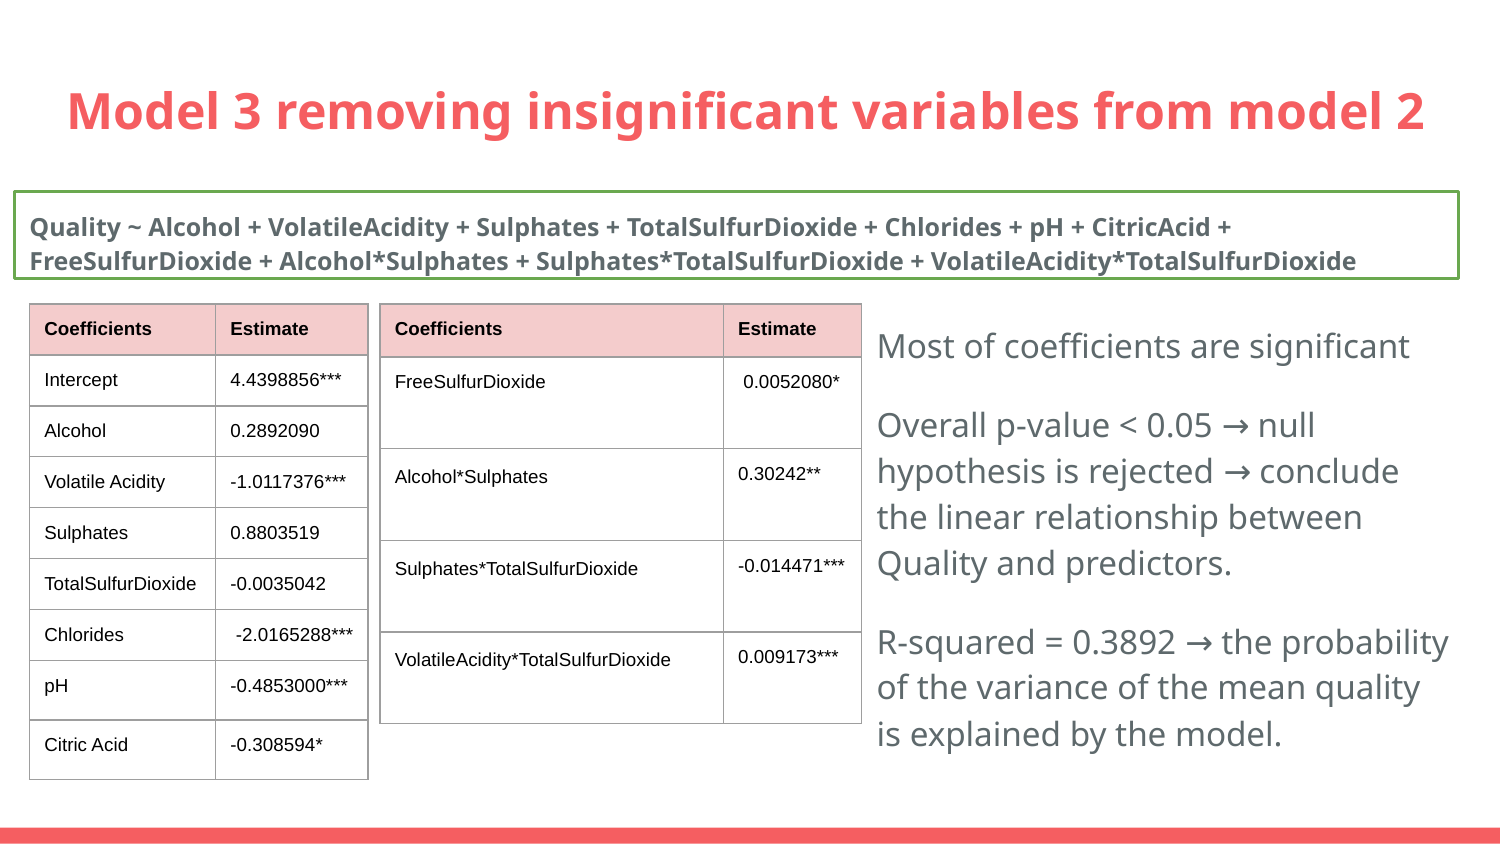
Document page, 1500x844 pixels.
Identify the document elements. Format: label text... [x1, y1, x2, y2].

table_cell Alcohol*Sulphates [381, 449, 723, 540]
list Quality ~ Alcohol + VolatileAcidity + Sulphates + TotalSulfurDioxide + Chlorides + pH + CitricAcid + FreeSulfurDioxide + Alcohol*Sulphates + Sulphates*TotalSulfurDioxide + VolatileAcidity*TotalSulfurDioxide [14, 191, 1459, 279]
table_header Estimate [216, 305, 367, 354]
list Most of coefficients are significant Overall p-value < 0.05 → null hypothesis is rejected → conclude the linear relationship between Quality and predictors. R-squared = 0.3892 → the probability of the variance of the mean quality is explained by the model. [861, 303, 1467, 823]
table_cell 0.0052080* [724, 358, 861, 448]
table_cell Sulphates*TotalSulfurDioxide [381, 541, 723, 631]
table_header Coefficients [30, 305, 215, 354]
table_header Coefficients [381, 305, 723, 356]
table_cell 0.30242** [724, 449, 861, 540]
table_cell 0.8803519 [216, 508, 367, 558]
table_cell -0.4853000*** [216, 661, 367, 719]
table_cell 4.4398856*** [216, 356, 367, 405]
table_cell 0.2892090 [216, 407, 367, 456]
table_cell -0.308594* [216, 721, 367, 779]
table_cell FreeSulfurDioxide [381, 358, 723, 448]
table_cell Sulphates [30, 508, 215, 558]
table_cell Citric Acid [30, 721, 215, 779]
table_cell Volatile Acidity [30, 457, 215, 507]
table_cell 0.009173*** [724, 633, 861, 723]
table_cell -0.014471*** [724, 541, 861, 631]
table_cell Intercept [30, 356, 215, 405]
table_cell -0.0035042 [216, 559, 367, 609]
table_cell Alcohol [30, 407, 215, 456]
table_cell Chlorides [30, 610, 215, 660]
table_cell -1.0117376*** [216, 457, 367, 507]
table_cell pH [30, 661, 215, 719]
title Model 3 removing insignificant variables from model 2 [51, 64, 1449, 167]
table_cell VolatileAcidity*TotalSulfurDioxide [381, 633, 723, 723]
table_cell -2.0165288*** [216, 610, 367, 660]
table_cell TotalSulfurDioxide [30, 559, 215, 609]
table_header Estimate [724, 305, 861, 356]
